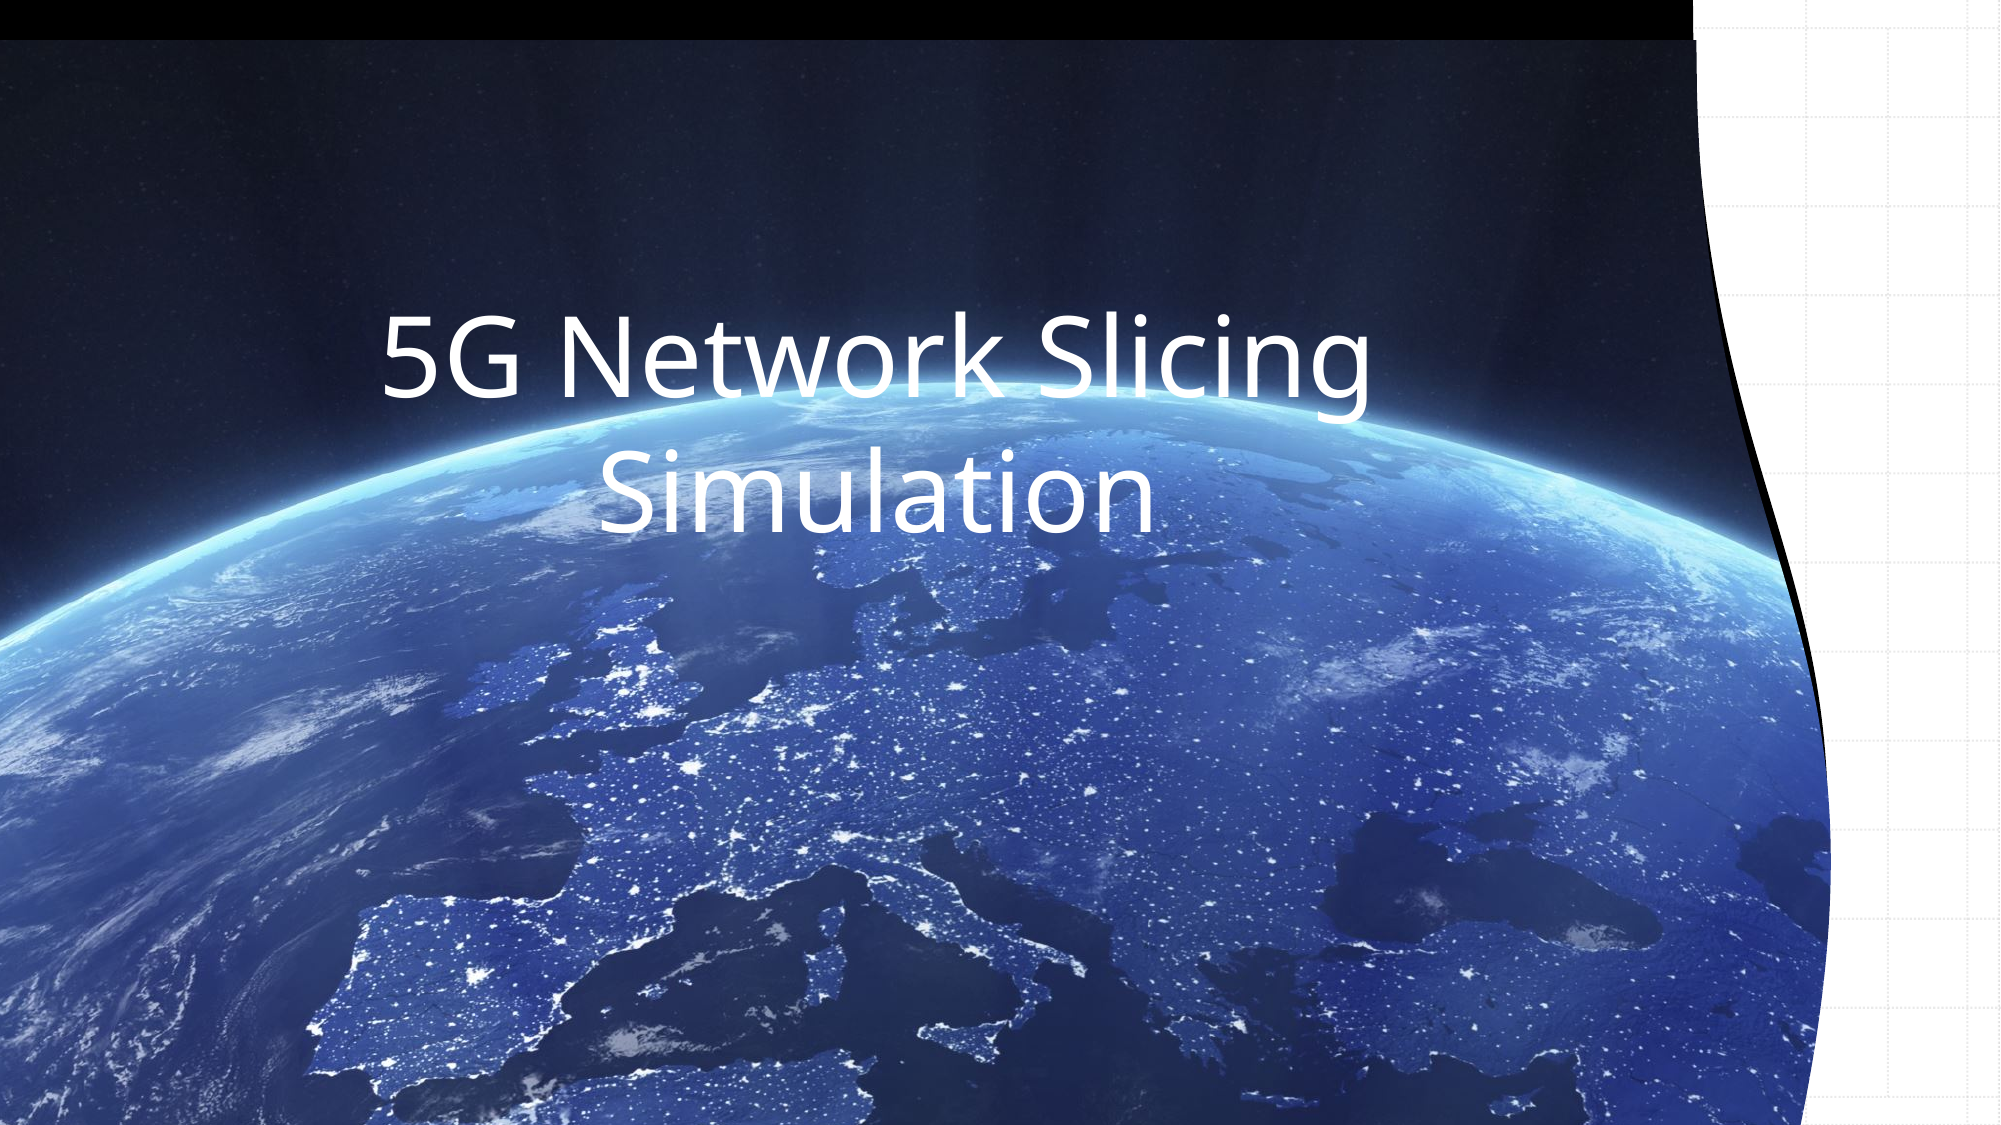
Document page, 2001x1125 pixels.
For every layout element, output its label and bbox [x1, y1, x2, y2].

text_box [0, 0, 2000, 1125]
picture [0, 40, 1831, 1125]
